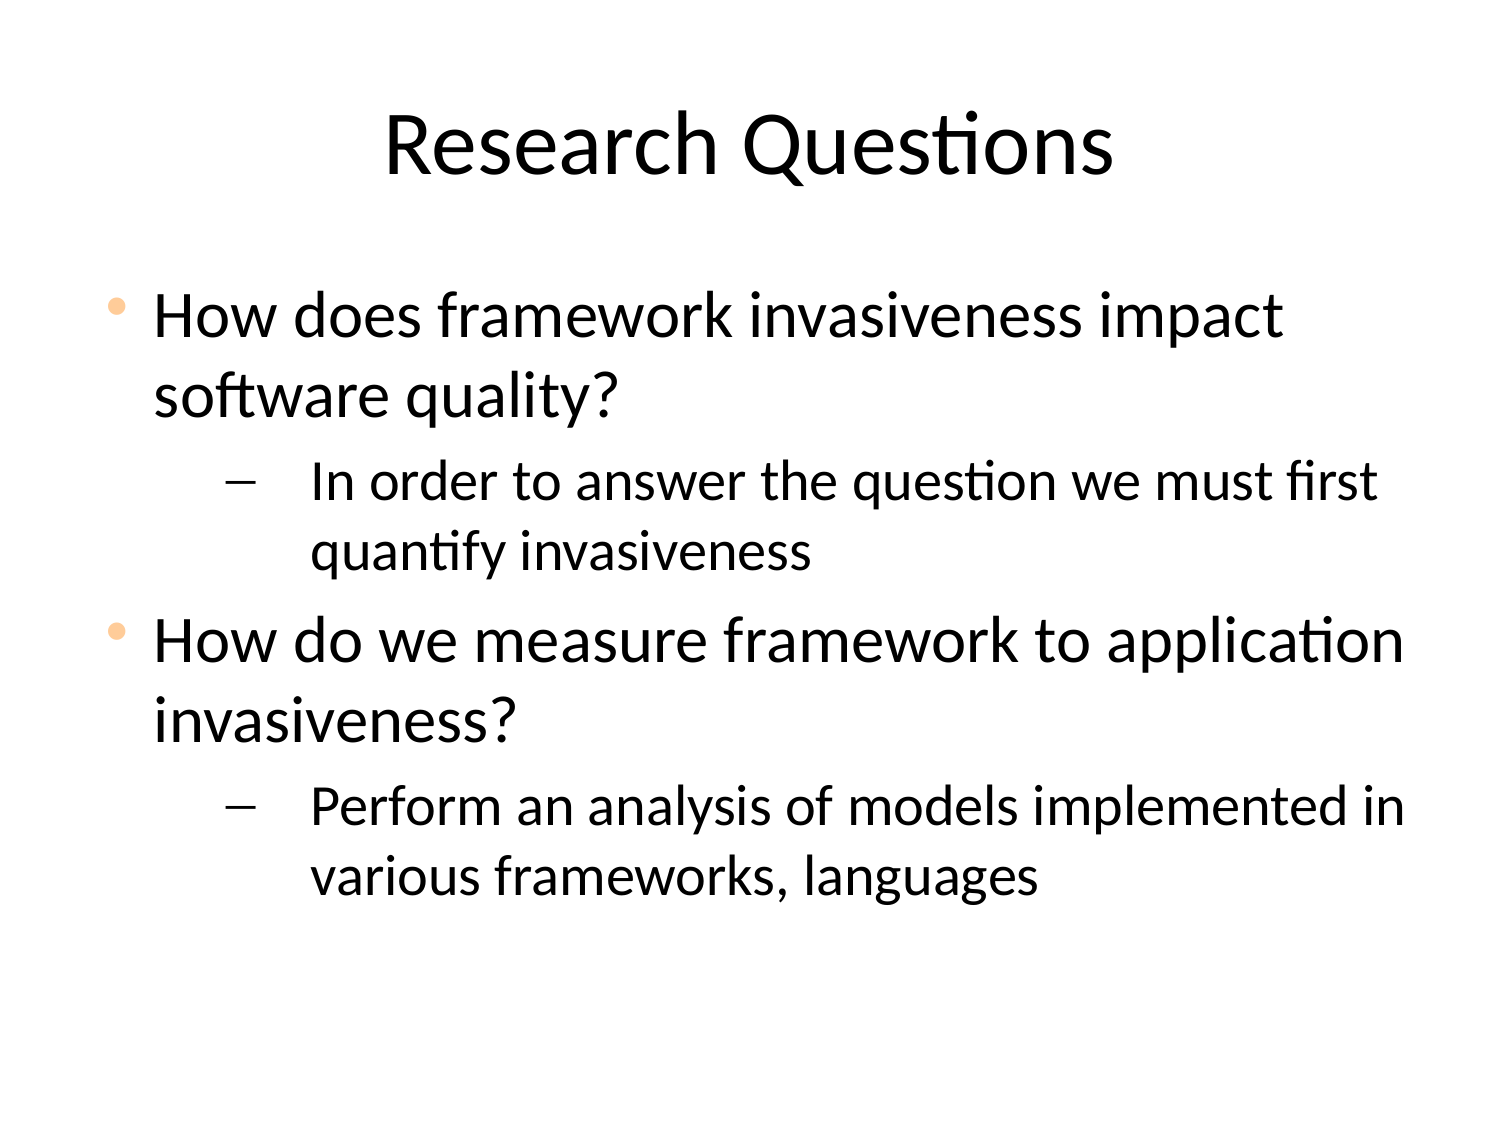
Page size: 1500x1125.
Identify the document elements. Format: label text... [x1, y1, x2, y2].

list How does framework invasiveness impact software quality? In order to answer the question we must first quantify invasiveness How do we measure framework to application invasiveness? Perform an analysis of models implemented in various frameworks, languages [74, 263, 1425, 993]
title Research Questions [74, 51, 1425, 226]
